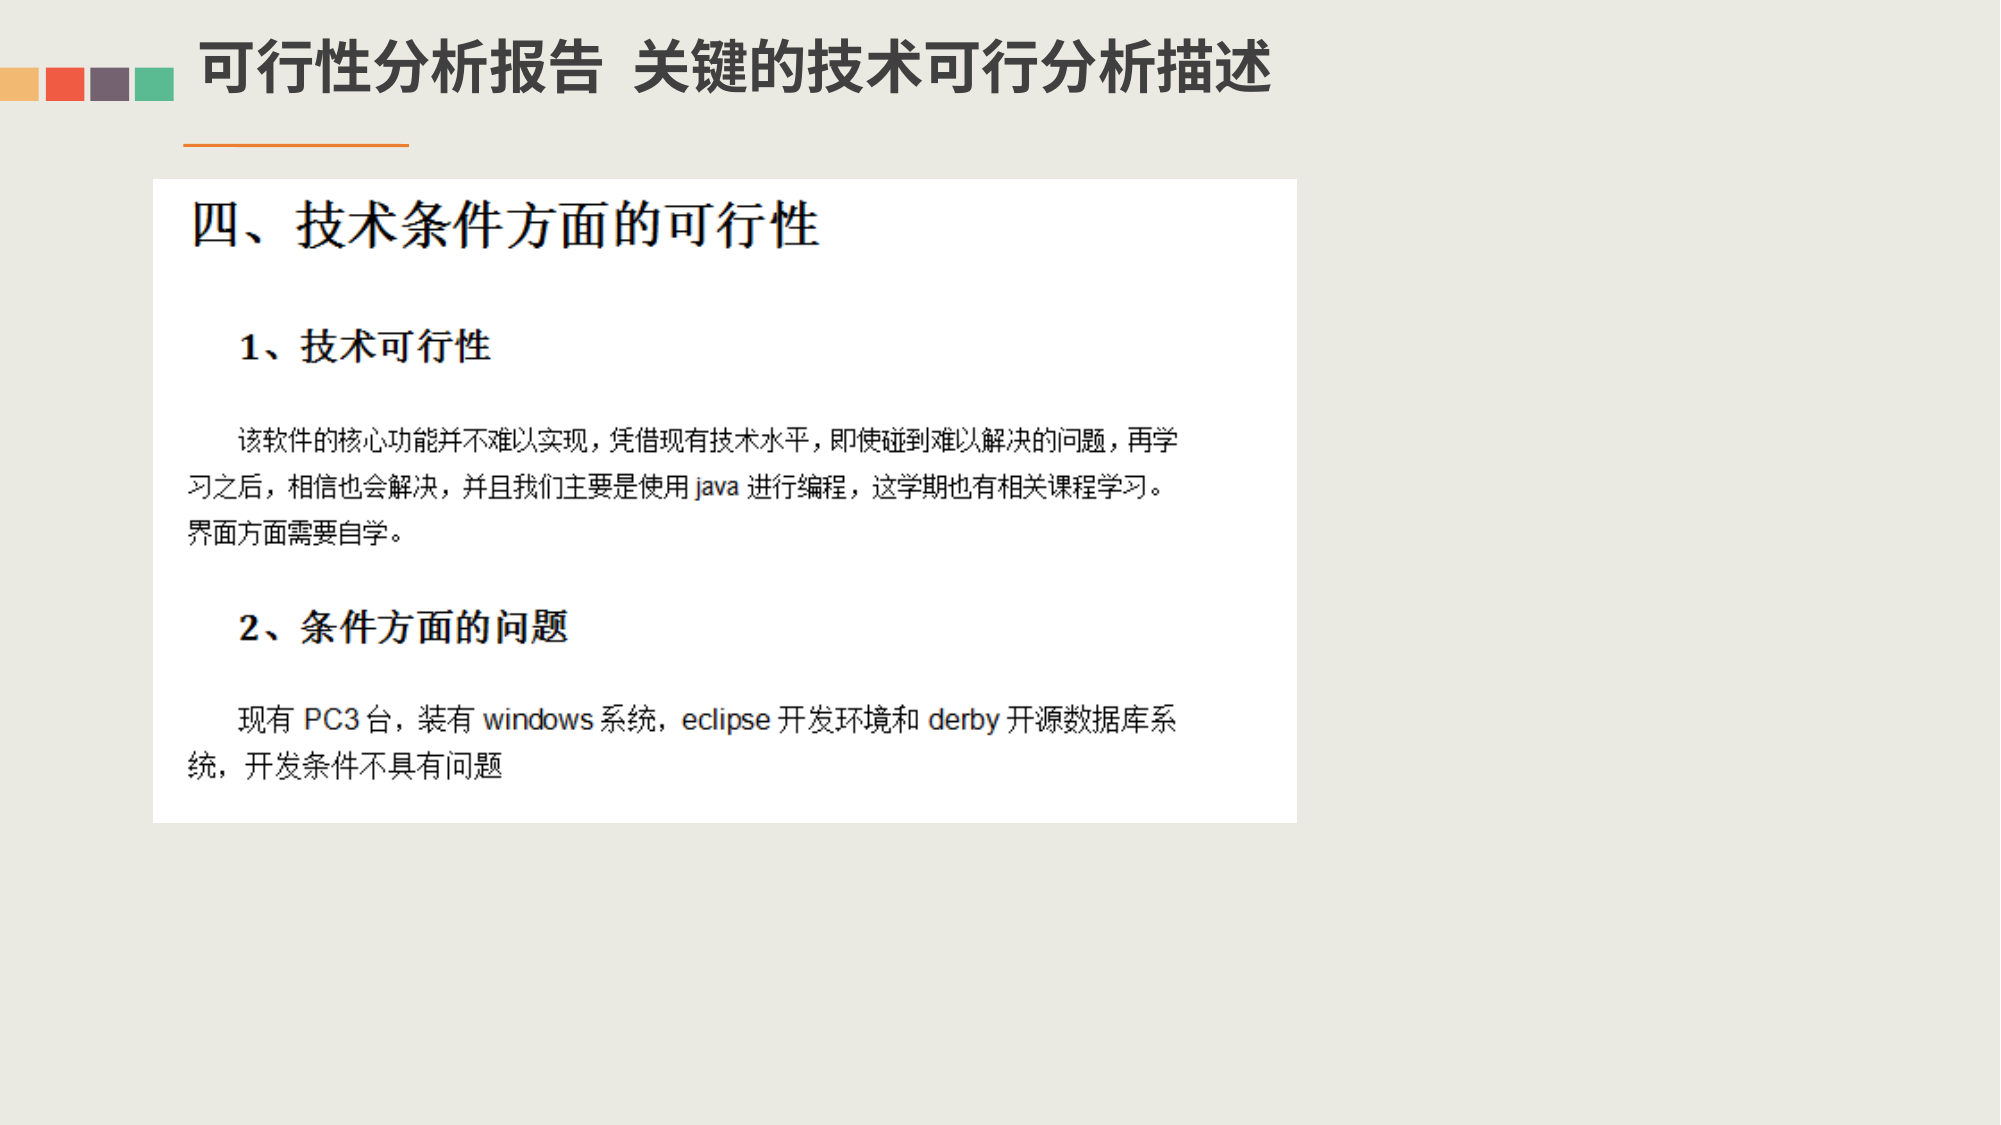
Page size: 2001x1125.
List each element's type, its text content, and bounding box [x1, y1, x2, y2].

text_box 可行性分析报告 关键的技术可行分析描述 [183, 23, 1441, 108]
picture [153, 179, 1297, 823]
